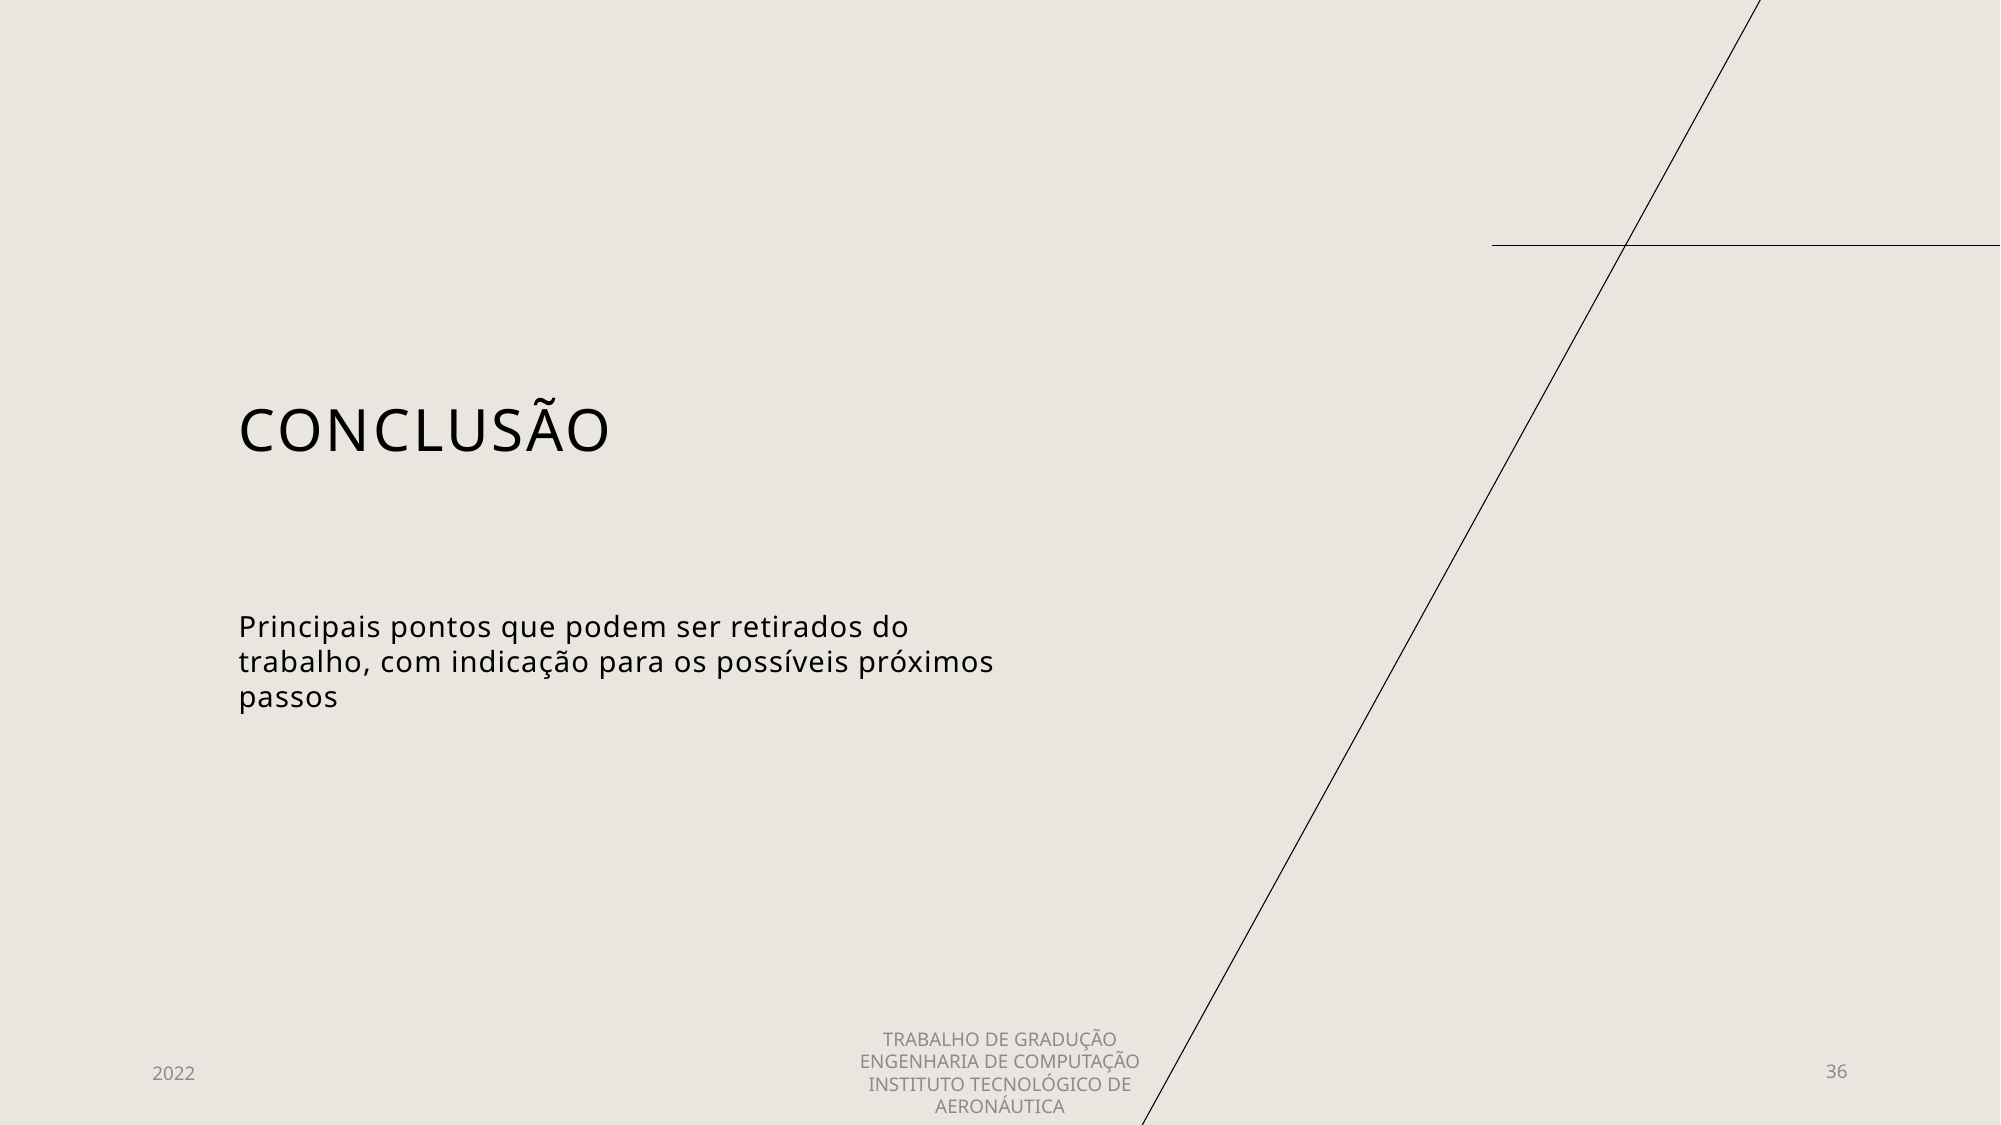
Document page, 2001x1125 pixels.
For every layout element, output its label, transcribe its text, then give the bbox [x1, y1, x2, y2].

footer TRABALHO DE GRADUÇÃO ENGENHARIA DE COMPUTAÇÃO INSTITUTO TECNOLÓGICO DE AERONÁUTICA [791, 1042, 1209, 1103]
title CONCLUSÃO [223, 274, 1062, 472]
slide_number 2022 [137, 1042, 588, 1103]
list Principais pontos que podem ser retirados do trabalho, com indicação para os possíveis próximos passos [223, 600, 1062, 851]
slide_number 36 [1412, 1042, 1863, 1103]
